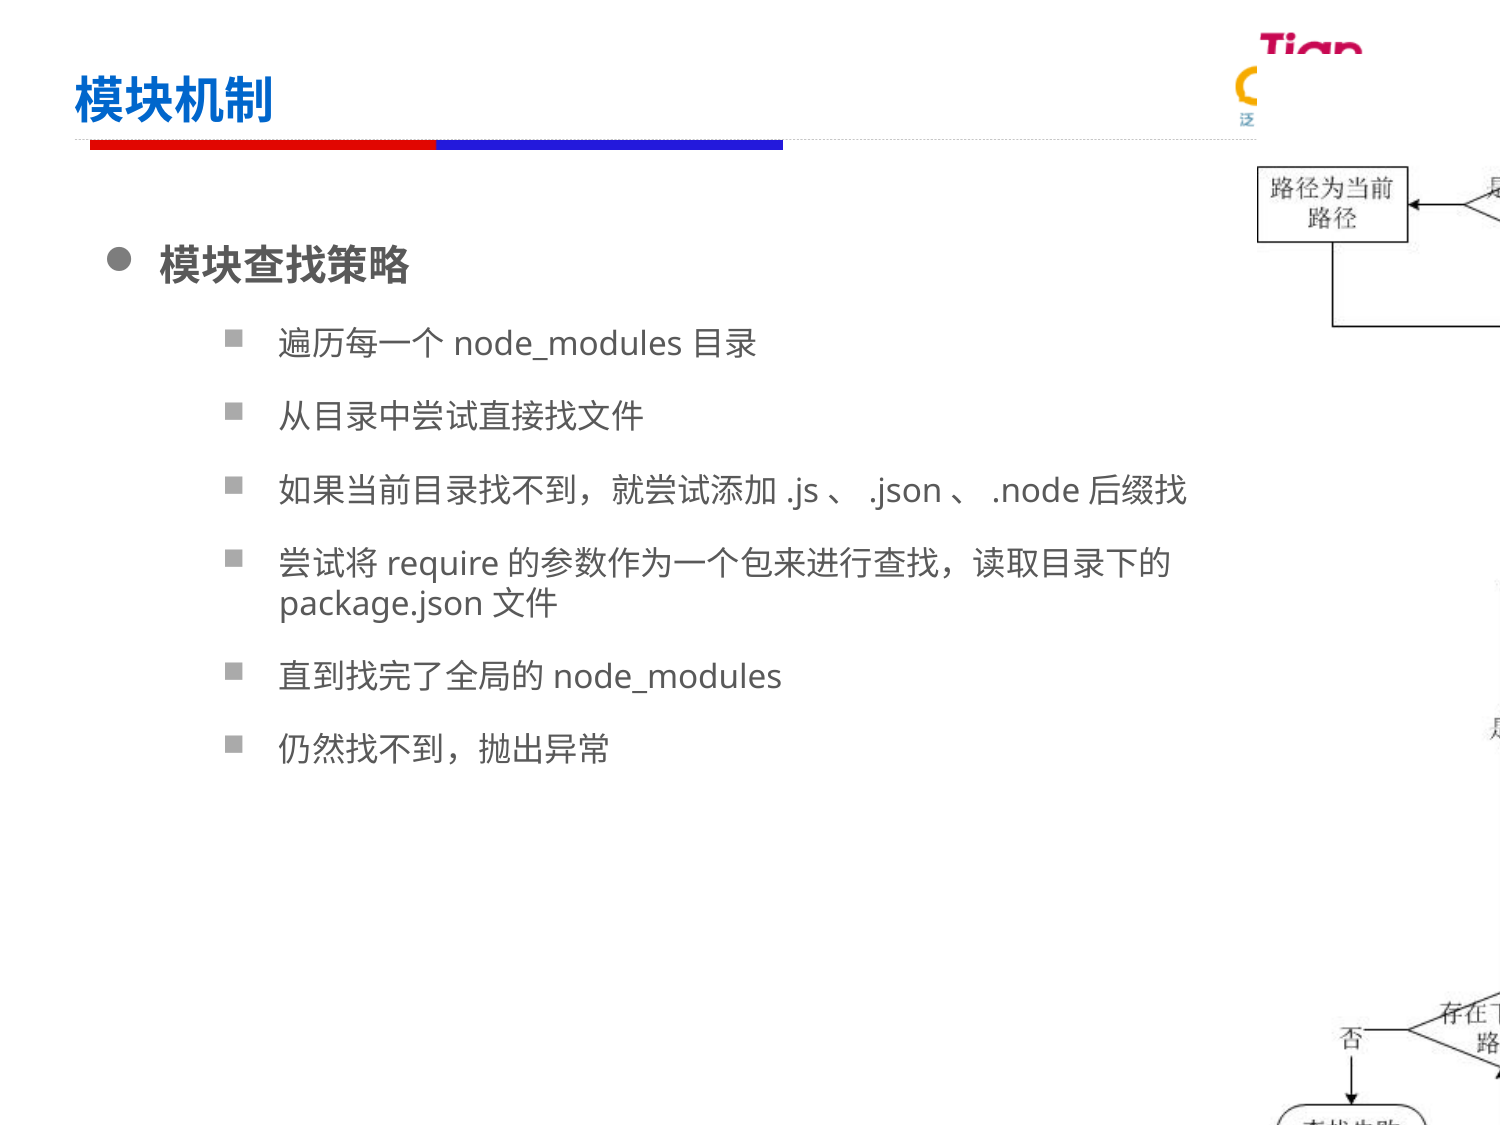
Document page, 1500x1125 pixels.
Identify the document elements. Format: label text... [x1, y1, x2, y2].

title 模块机制 [74, 59, 1241, 138]
picture [1234, 20, 1500, 1125]
picture [90, 140, 783, 150]
text_box 模块查找策略 遍历每一个node_modules目录 从目录中尝试直接找文件 如果当前目录找不到，就尝试添加.js、.json、.node后缀找 尝试将require的参数作为一个包来进行查找，读取目录下的package.json文件 直到找完了全局的node_modules 仍然找不到，抛出异常 [88, 231, 1236, 299]
